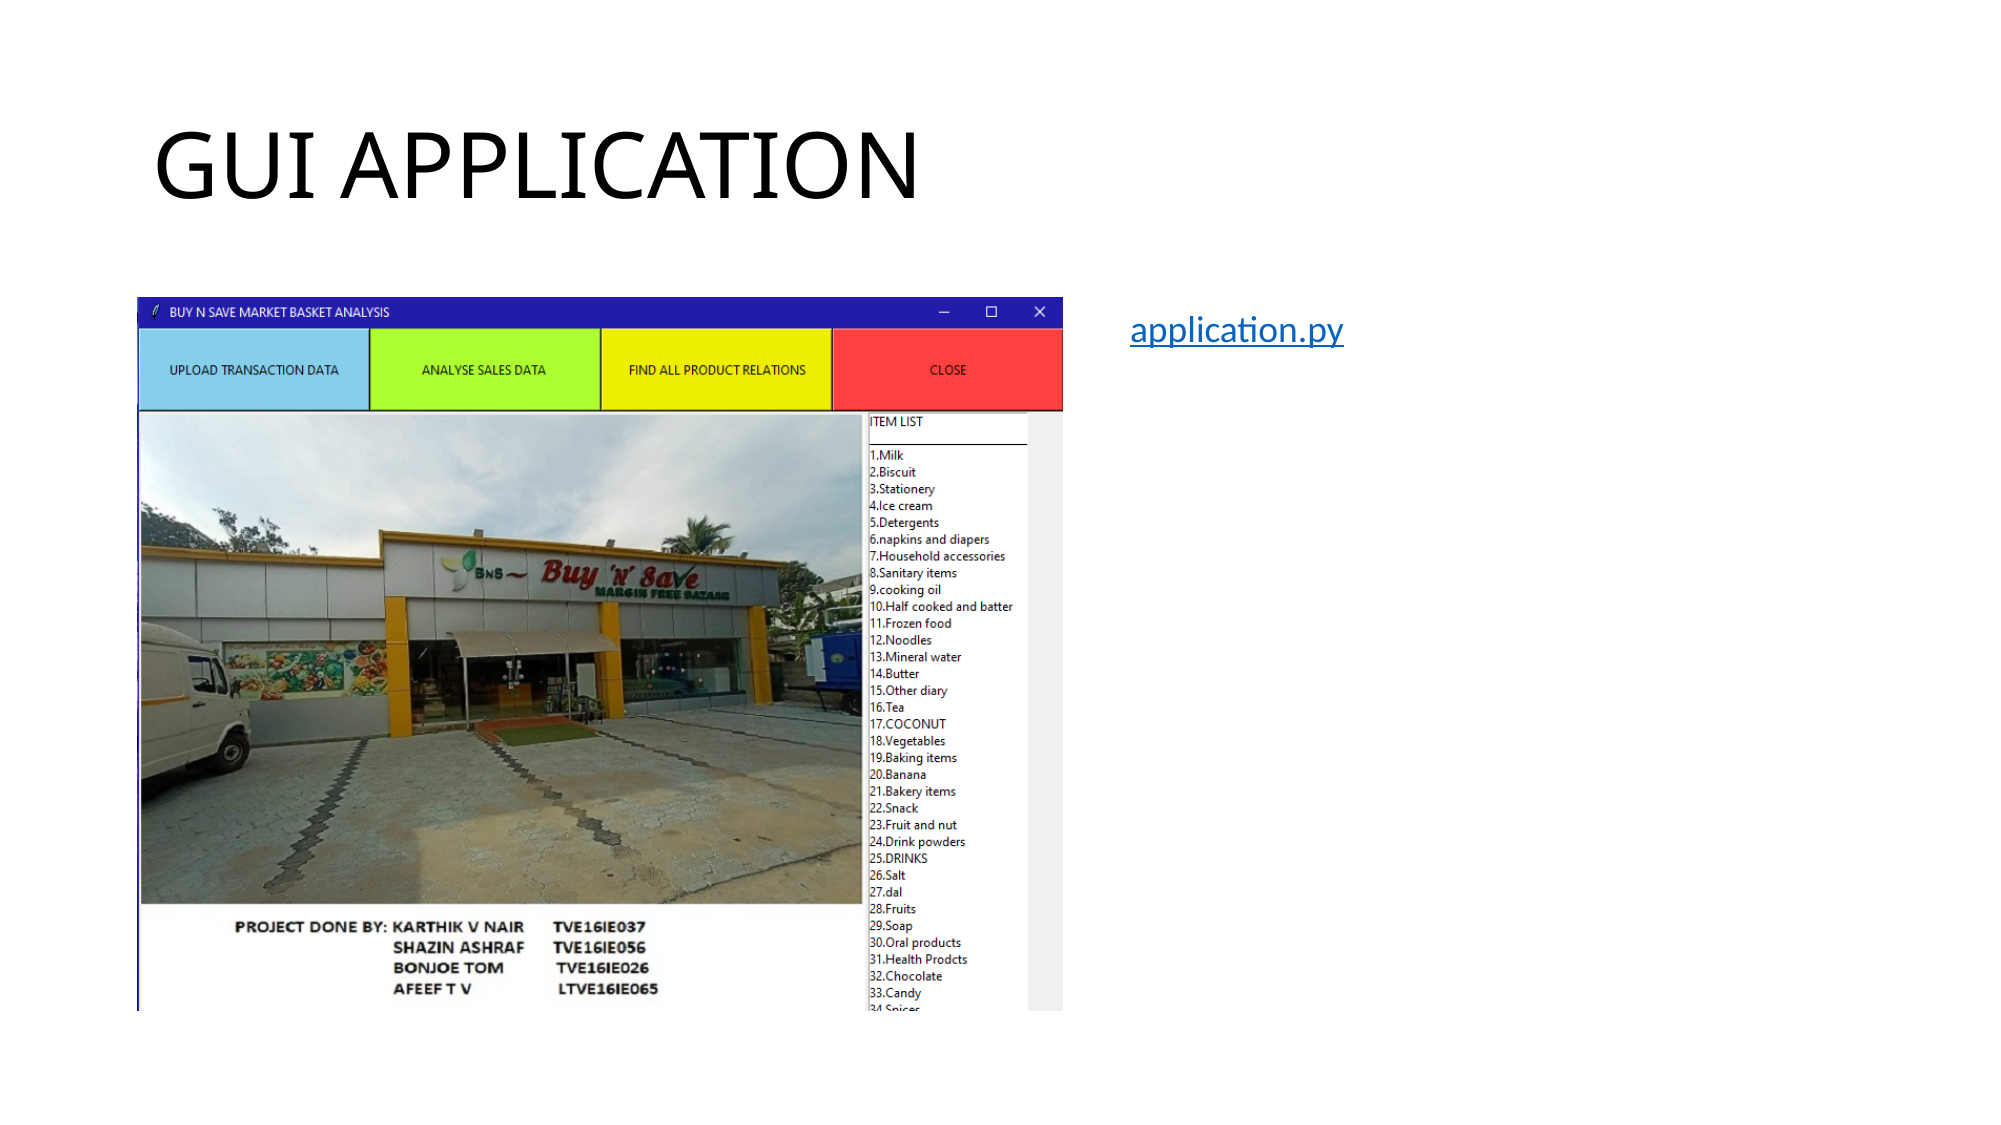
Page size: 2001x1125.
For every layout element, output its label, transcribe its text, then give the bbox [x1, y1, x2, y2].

text_box application.py [1115, 297, 1572, 357]
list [137, 297, 1063, 1012]
title GUI APPLICATION [137, 59, 1863, 278]
